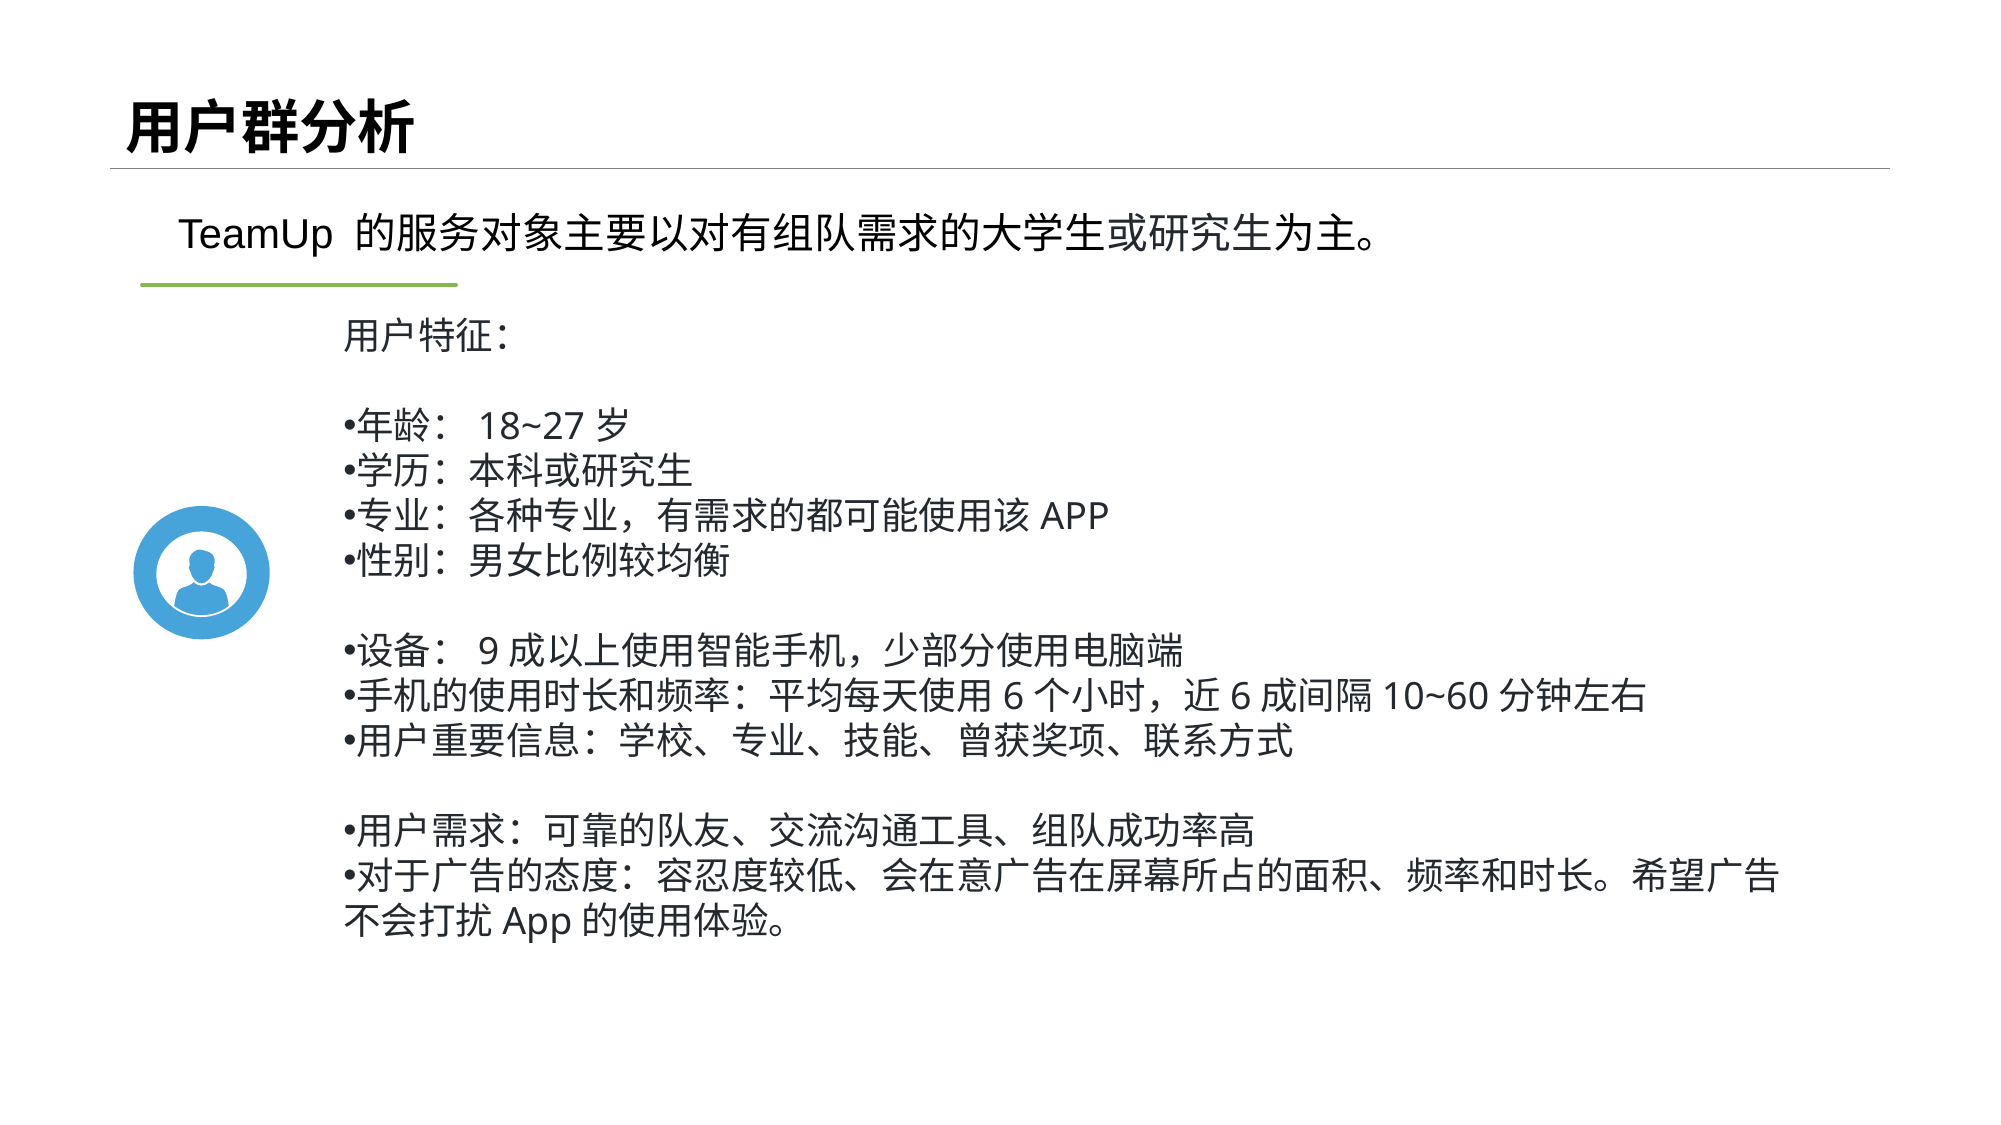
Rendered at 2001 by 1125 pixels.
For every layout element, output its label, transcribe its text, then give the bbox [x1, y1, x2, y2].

title 用户群分析 [109, 0, 1890, 169]
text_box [133, 189, 1831, 1078]
